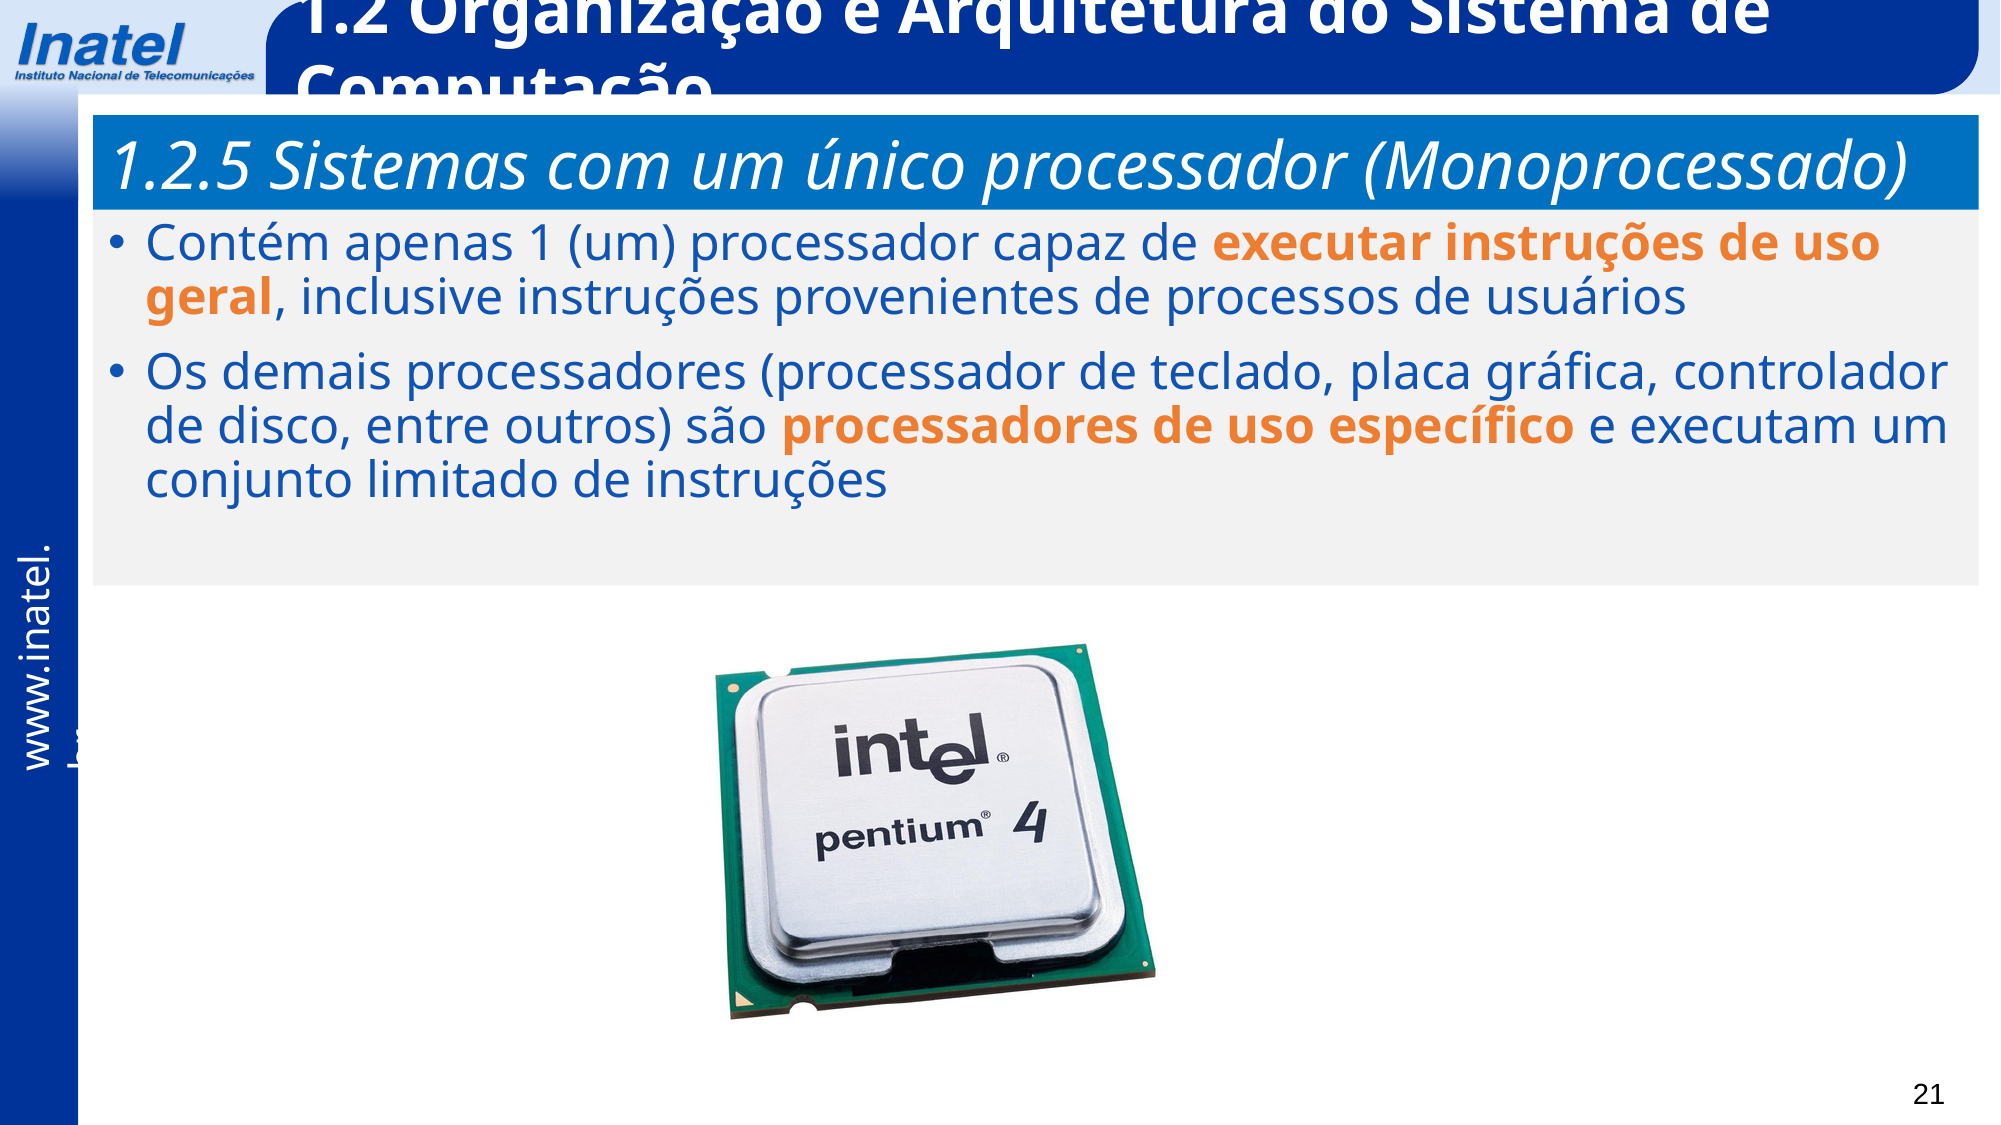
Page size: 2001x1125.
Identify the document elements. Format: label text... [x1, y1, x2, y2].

text_box Contém apenas 1 (um) processador capaz de executar instruções de uso geral, inclusive instruções provenientes de processos de usuários Os demais processadores (processador de teclado, placa gráfica, controlador de disco, entre outros) são processadores de uso específico e executam um conjunto limitado de instruções [92, 211, 1980, 586]
text_box 1.2.5 Sistemas com um único processador (Monoprocessado) [92, 114, 1980, 211]
picture [12, 20, 258, 85]
text_box 1.2 Organização e Arquitetura do Sistema de Computação [264, 0, 1980, 96]
picture [692, 624, 1178, 1038]
